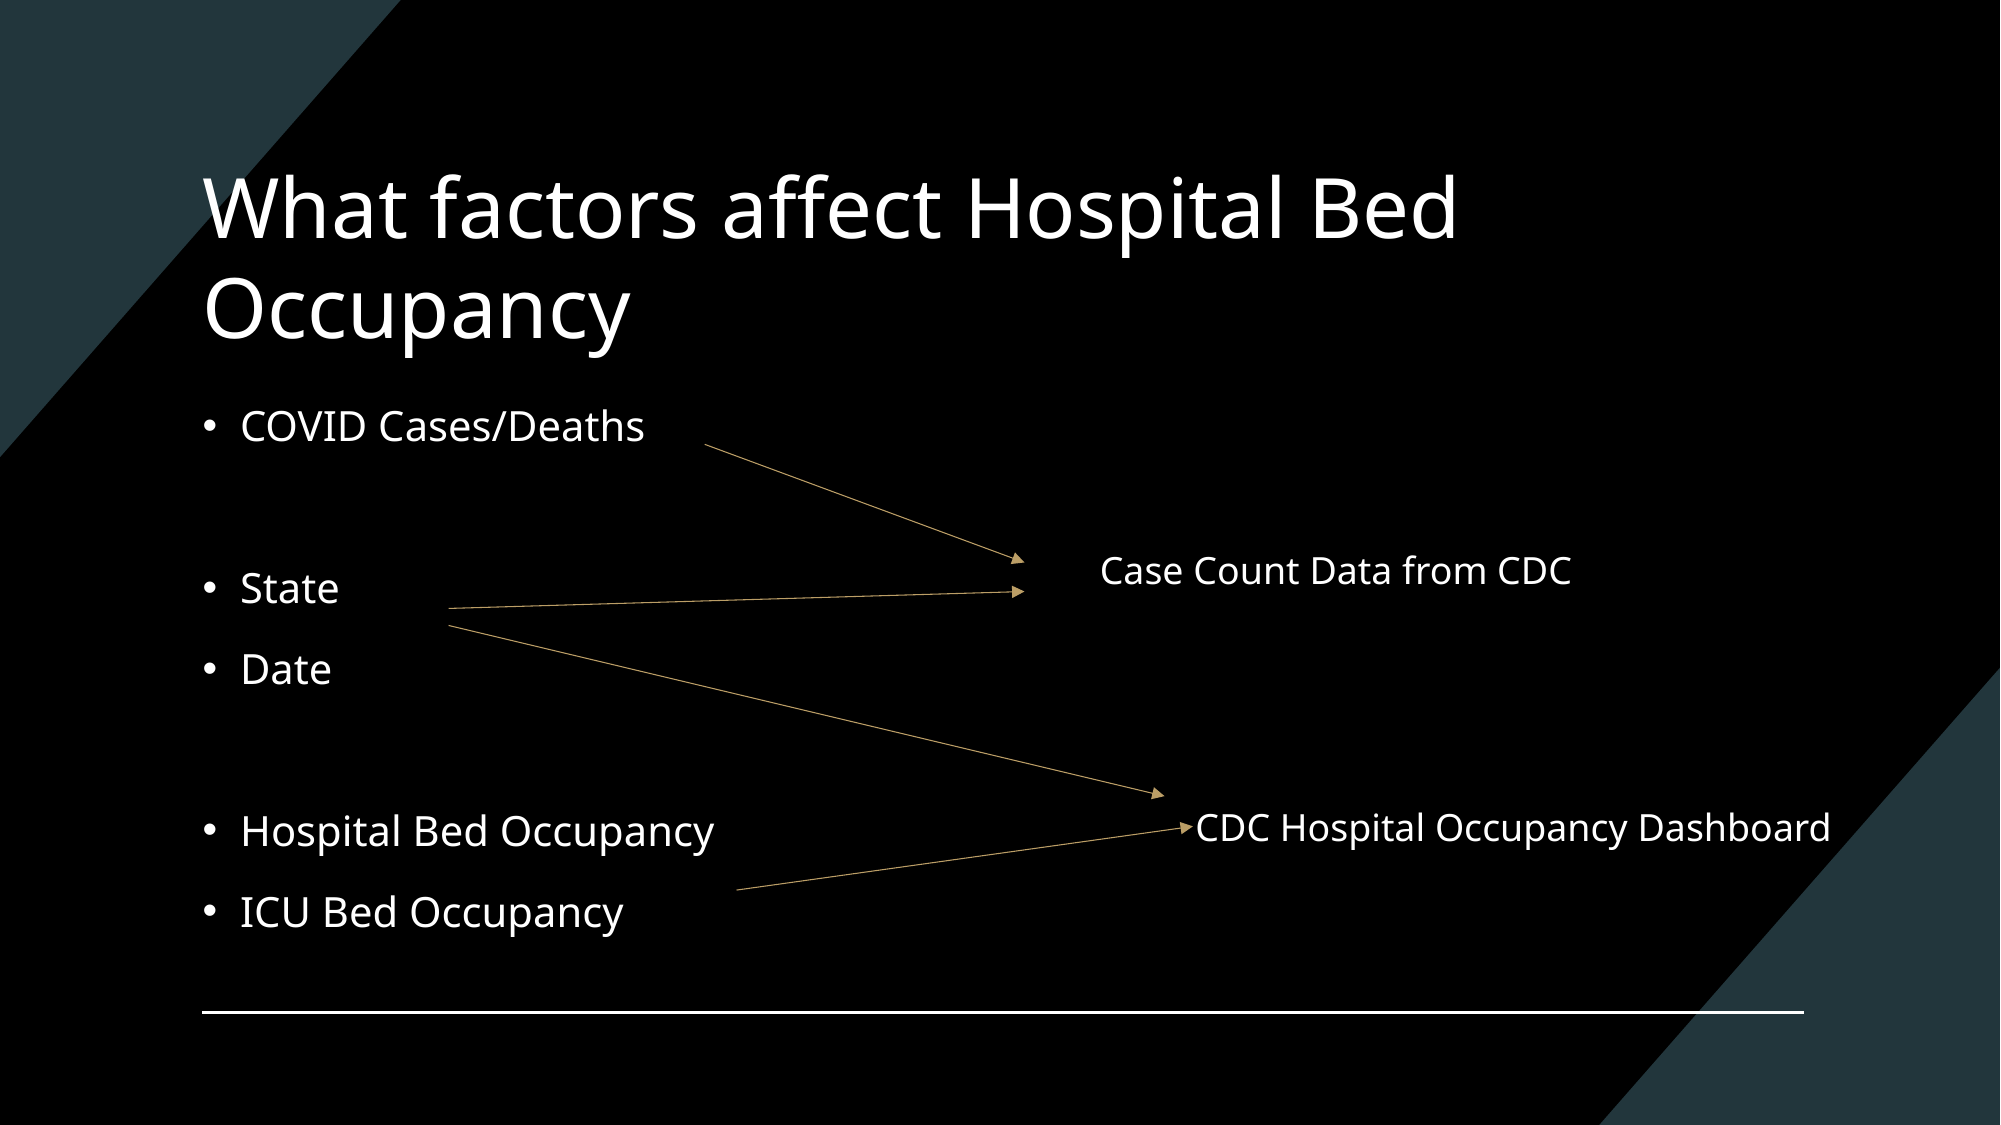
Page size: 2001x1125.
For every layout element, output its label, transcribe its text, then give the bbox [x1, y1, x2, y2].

title What factors affect Hospital Bed Occupancy [187, 143, 1813, 367]
text_box Case Count Data from CDC [1085, 539, 1588, 600]
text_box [448, 625, 1165, 797]
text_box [736, 826, 1193, 890]
text_box CDC Hospital Occupancy Dashboard [1180, 796, 1848, 856]
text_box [448, 591, 1025, 609]
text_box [704, 444, 1025, 563]
list COVID Cases/Deaths State Date Hospital Bed Occupancy ICU Bed Occupancy [187, 382, 1813, 968]
